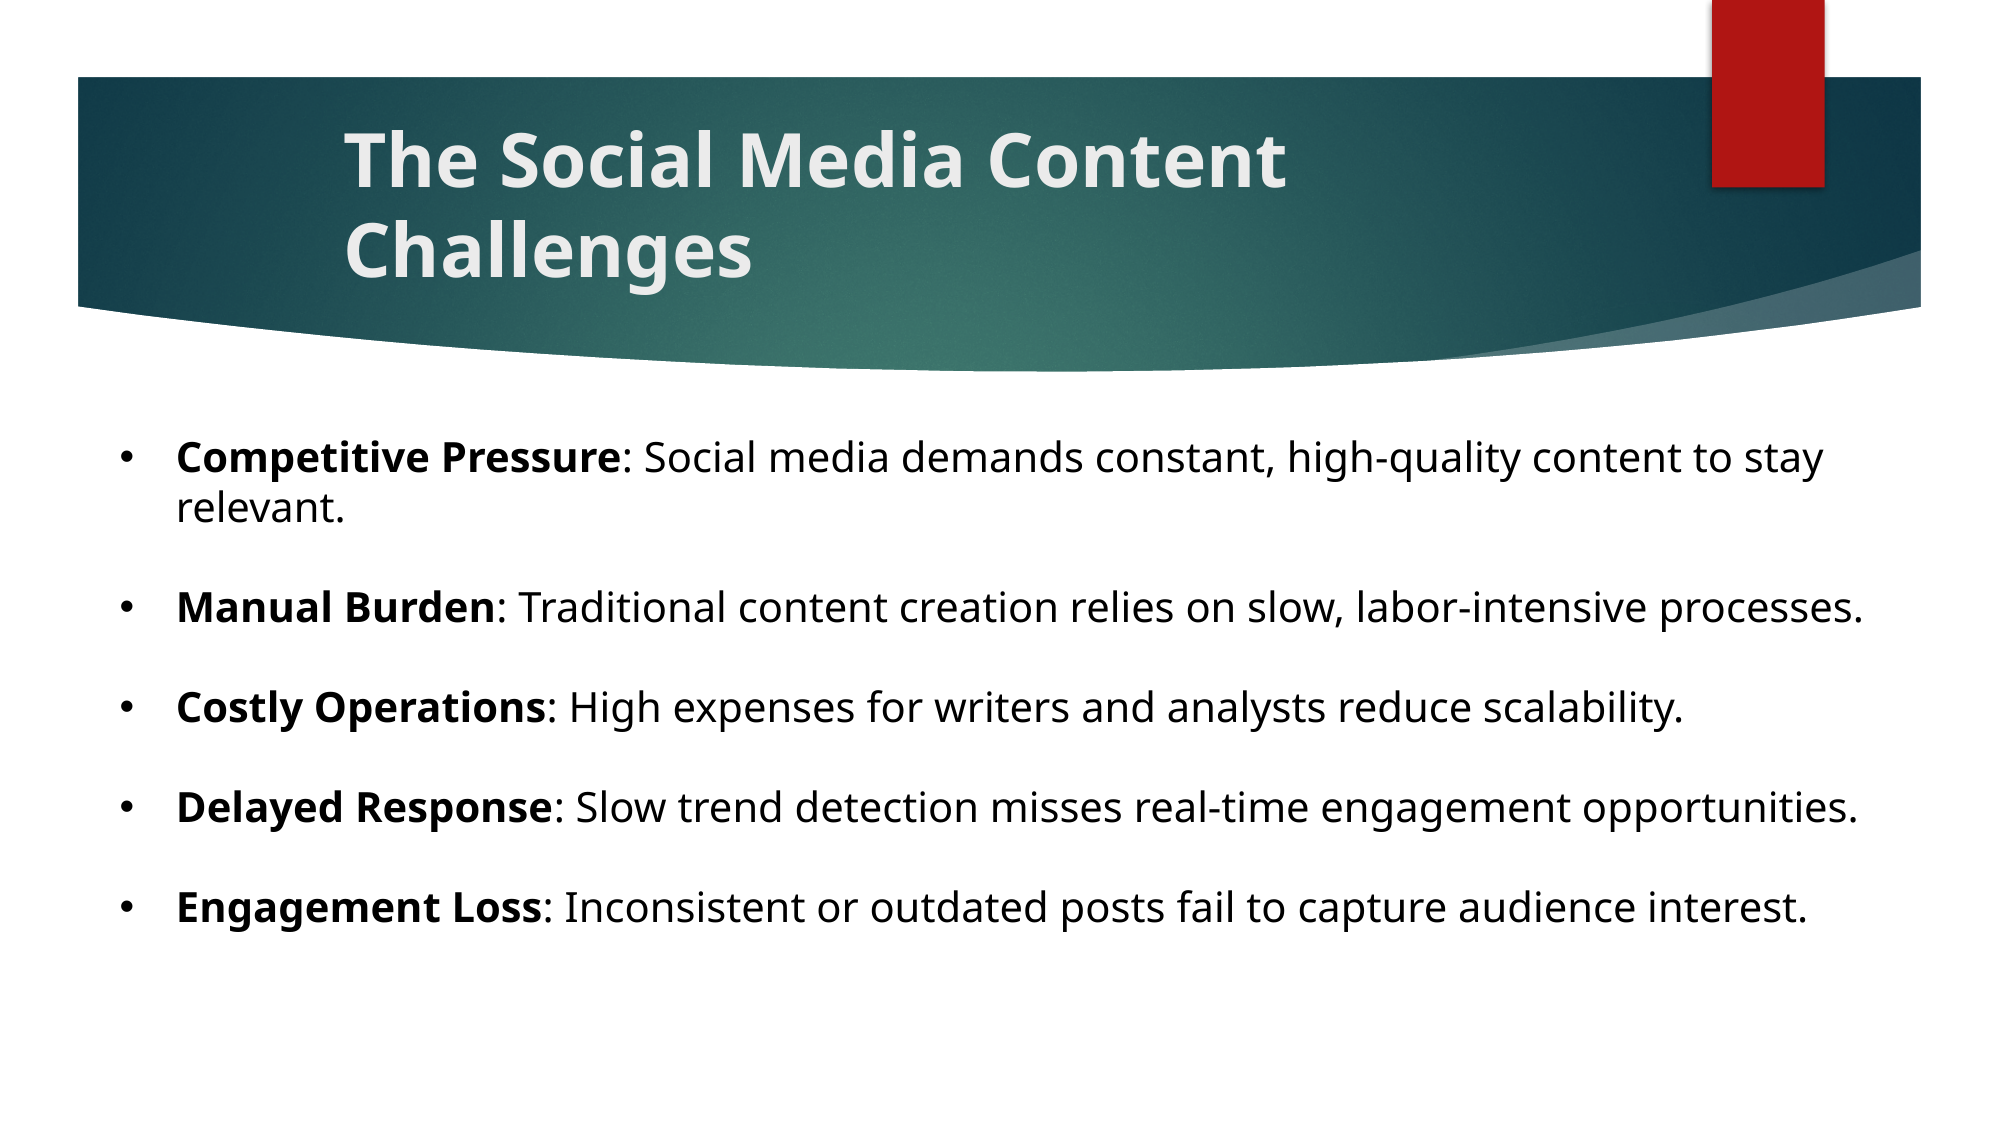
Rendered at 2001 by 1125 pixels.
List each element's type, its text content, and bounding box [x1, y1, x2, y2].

list Competitive Pressure: Social media demands constant, high-quality content to stay relevant. Manual Burden: Traditional content creation relies on slow, labor-intensive processes. Costly Operations: High expenses for writers and analysts reduce scalability. Delayed Response: Slow trend detection misses real-time engagement opportunities. Engagement Loss: Inconsistent or outdated posts fail to capture audience interest. [104, 354, 1936, 1008]
title The Social Media Content Challenges [328, 181, 1672, 314]
